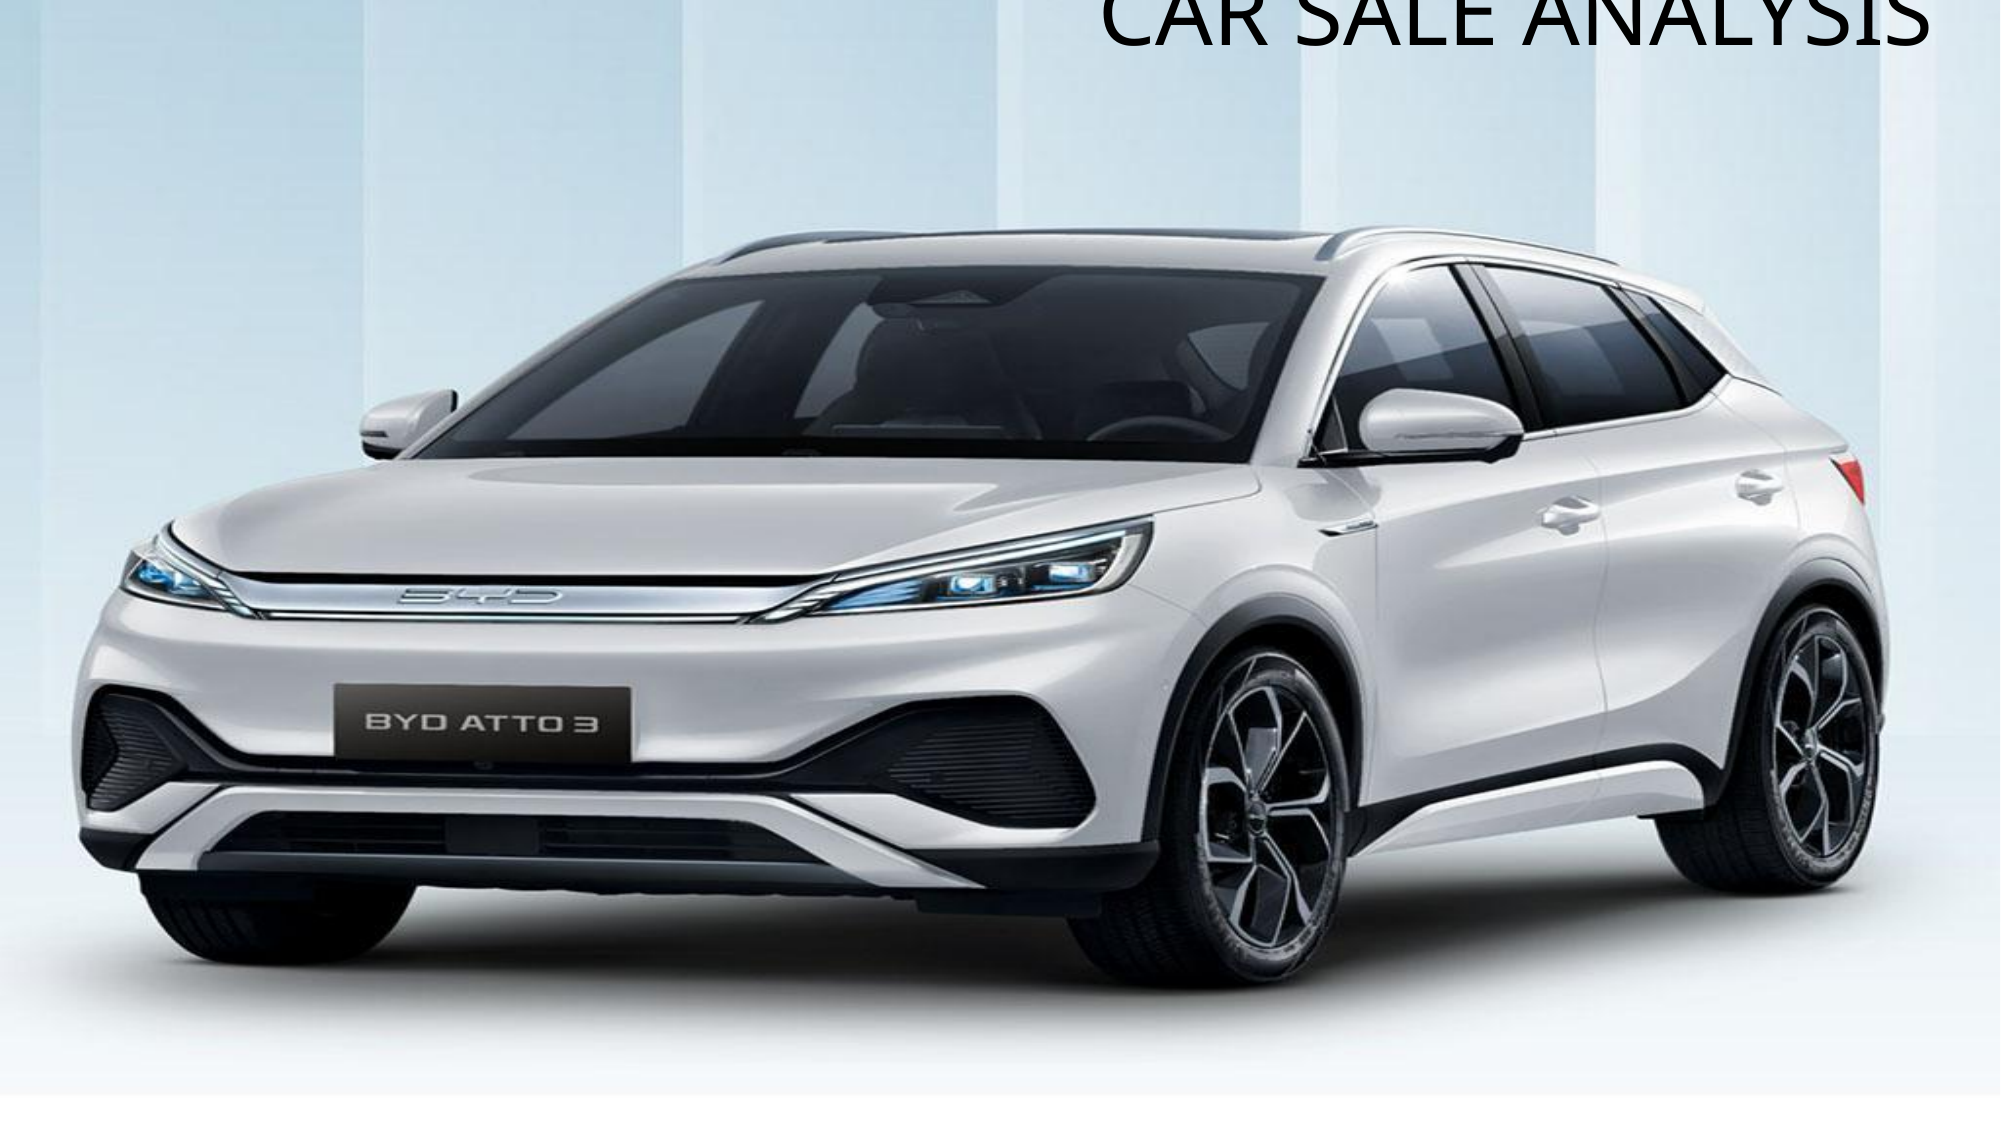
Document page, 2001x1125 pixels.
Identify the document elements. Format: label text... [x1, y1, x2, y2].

title CAR SALE ANALYSIS [1083, 0, 1950, 122]
picture [0, 0, 2001, 1125]
